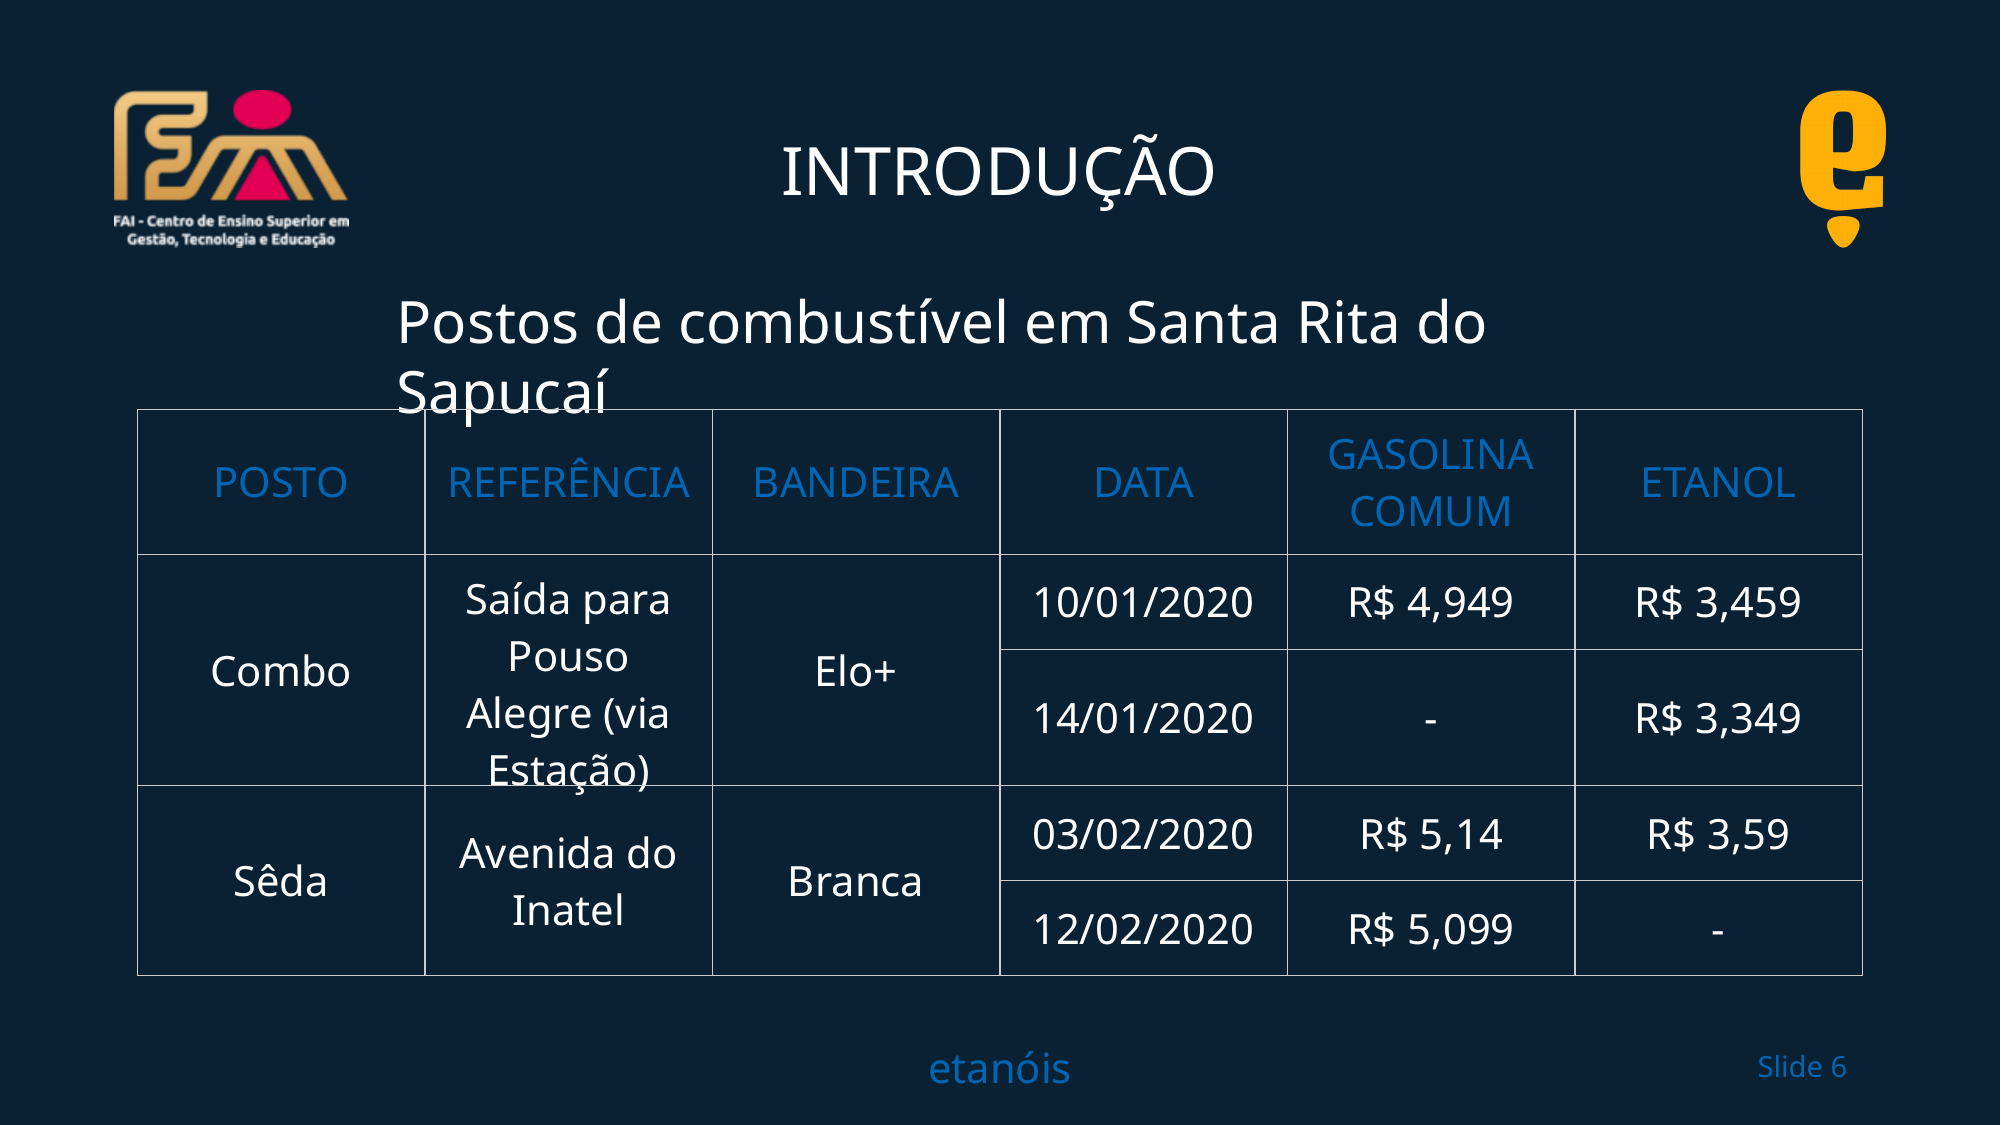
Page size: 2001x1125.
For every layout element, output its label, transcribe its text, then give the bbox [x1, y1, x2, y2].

table_cell R$ 4,949 [1288, 555, 1574, 649]
table_cell - [1576, 881, 1862, 975]
table_header BANDEIRA [713, 410, 999, 554]
table_cell Elo+ [713, 555, 999, 785]
slide_number Slide 6 [1412, 1037, 1863, 1098]
table_header ETANOL [1576, 410, 1862, 554]
table_header REFERÊNCIA [426, 410, 712, 554]
table_cell 12/02/2020 [1001, 881, 1287, 975]
table_cell 03/02/2020 [1001, 786, 1287, 880]
table_cell 14/01/2020 [1001, 650, 1287, 785]
table_cell Sêda [138, 786, 424, 975]
table_header POSTO [138, 410, 424, 554]
table_cell - [1288, 650, 1574, 785]
text_box INTRODUÇÃO [766, 121, 1234, 216]
table_cell R$ 3,349 [1576, 650, 1862, 785]
table_cell Branca [713, 786, 999, 975]
table_cell Saída para Pouso Alegre (via Estação) [426, 555, 712, 785]
picture [114, 90, 349, 248]
text_box Postos de combustível em Santa Rita do Sapucaí [381, 277, 1618, 409]
table_header DATA [1001, 410, 1287, 554]
table_cell Combo [138, 555, 424, 785]
text_box etanóis [913, 1034, 1087, 1100]
table_cell R$ 5,14 [1288, 786, 1574, 880]
table_cell R$ 3,459 [1576, 555, 1862, 649]
table_cell 10/01/2020 [1001, 555, 1287, 649]
picture [1799, 90, 1886, 248]
table_cell R$ 5,099 [1288, 881, 1574, 975]
table_cell R$ 3,59 [1576, 786, 1862, 880]
table_cell Avenida do Inatel [426, 786, 712, 975]
table_header GASOLINA COMUM [1288, 410, 1574, 554]
